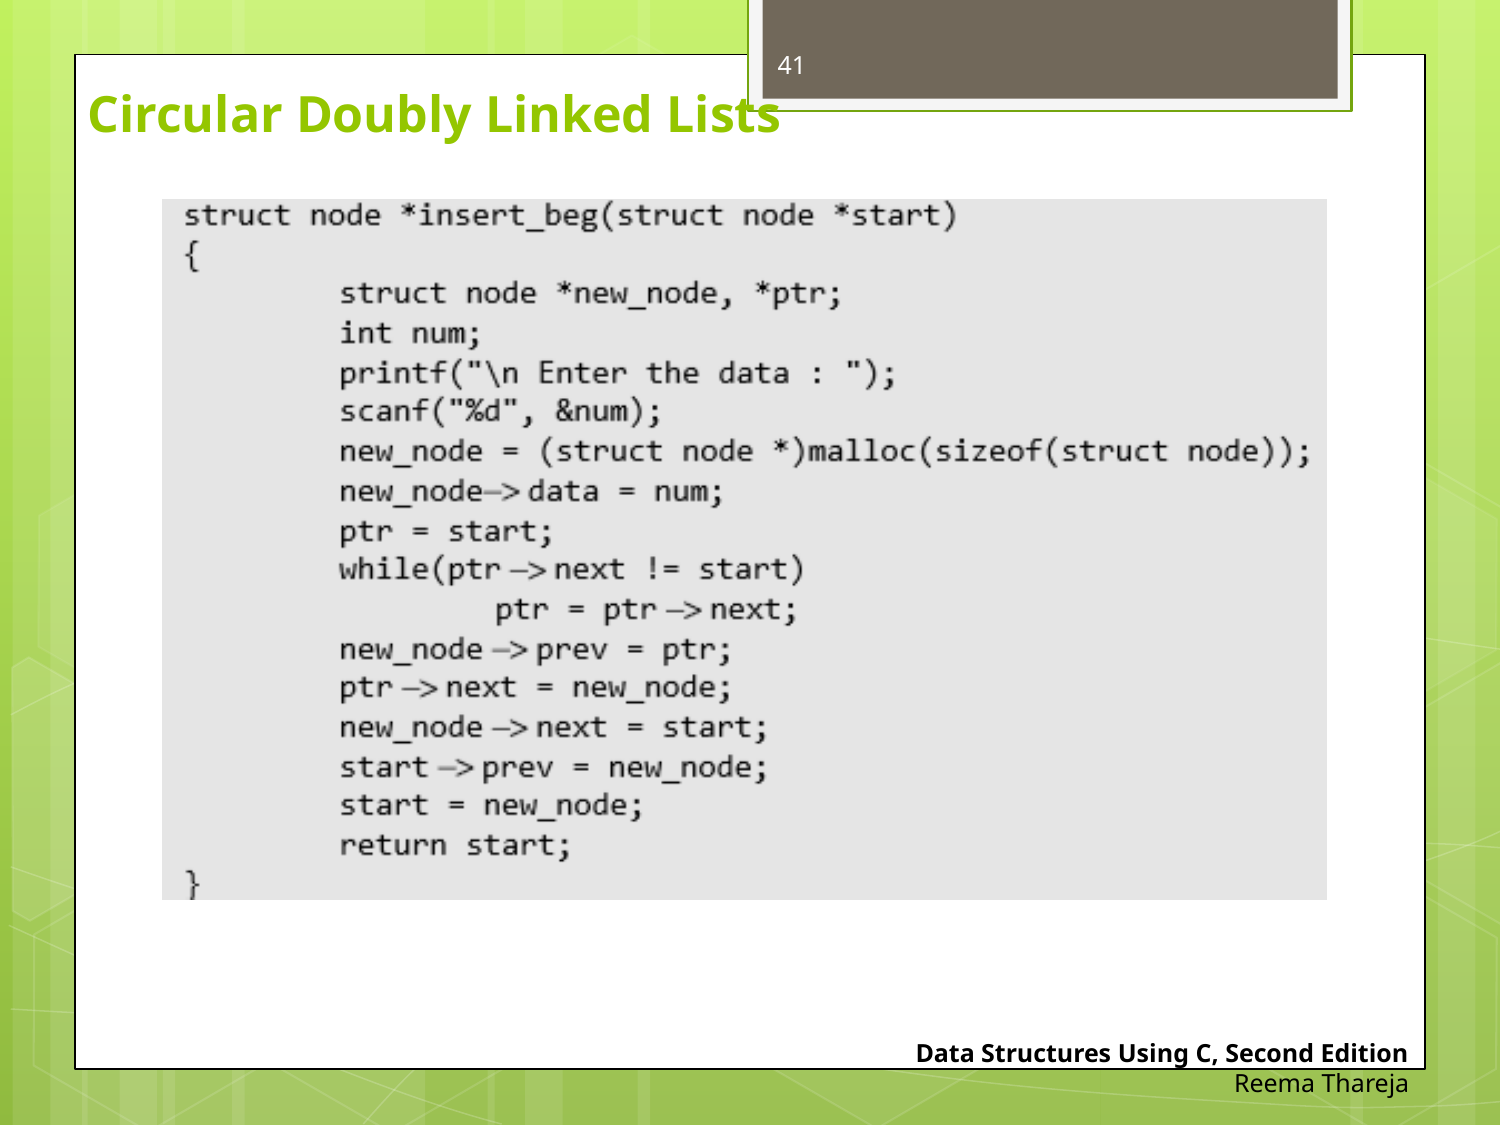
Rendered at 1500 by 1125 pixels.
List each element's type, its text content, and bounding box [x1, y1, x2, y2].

footer Data Structures Using C, Second Edition Reema Thareja [849, 1037, 1425, 1098]
title Circular Doubly Linked Lists [72, 37, 1225, 150]
picture [162, 199, 1327, 901]
slide_number 41 [762, 36, 982, 97]
